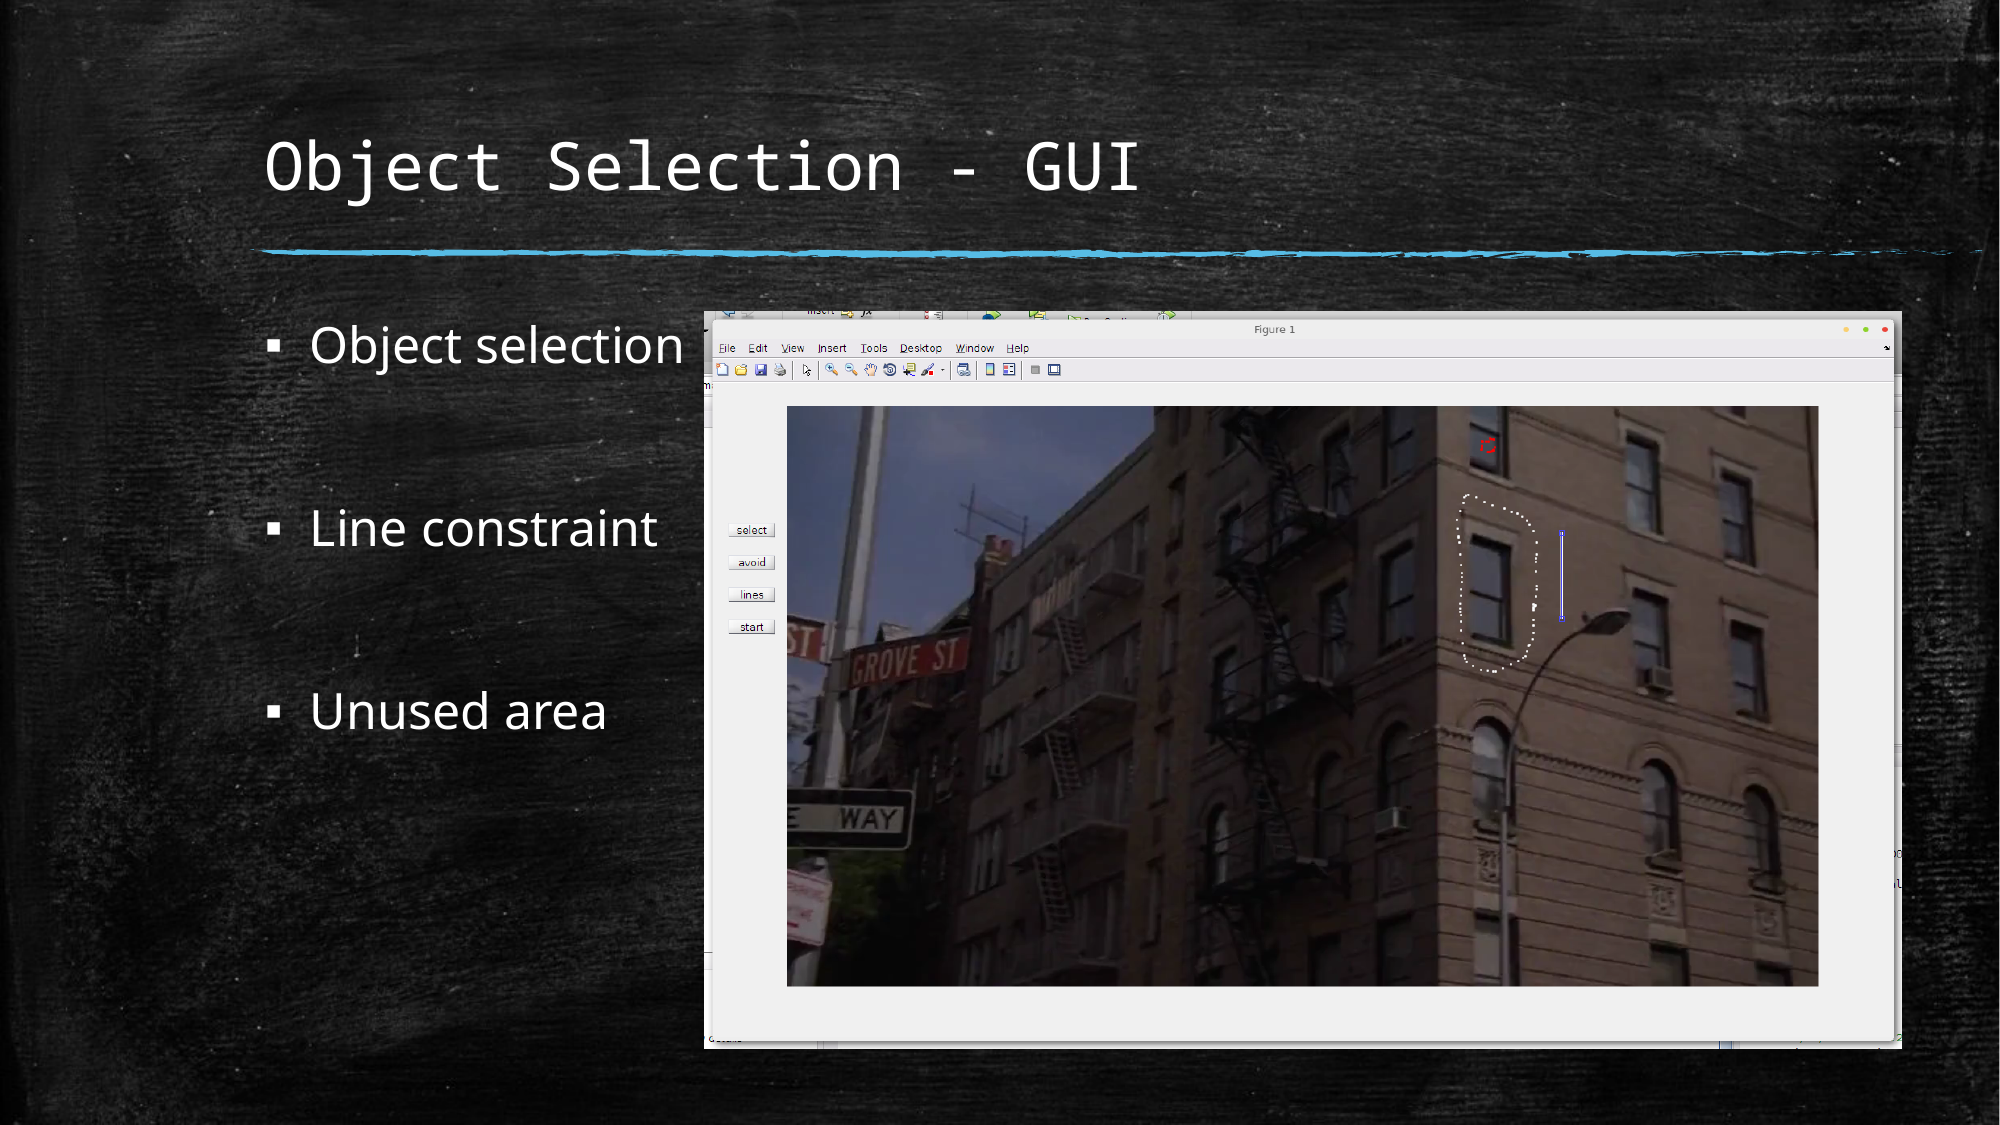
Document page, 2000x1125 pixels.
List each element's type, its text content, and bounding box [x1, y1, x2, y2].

list Object selection Line constraint Unused area [249, 312, 704, 1013]
title Object Selection - GUI [249, 45, 1750, 213]
picture [704, 311, 1902, 1049]
